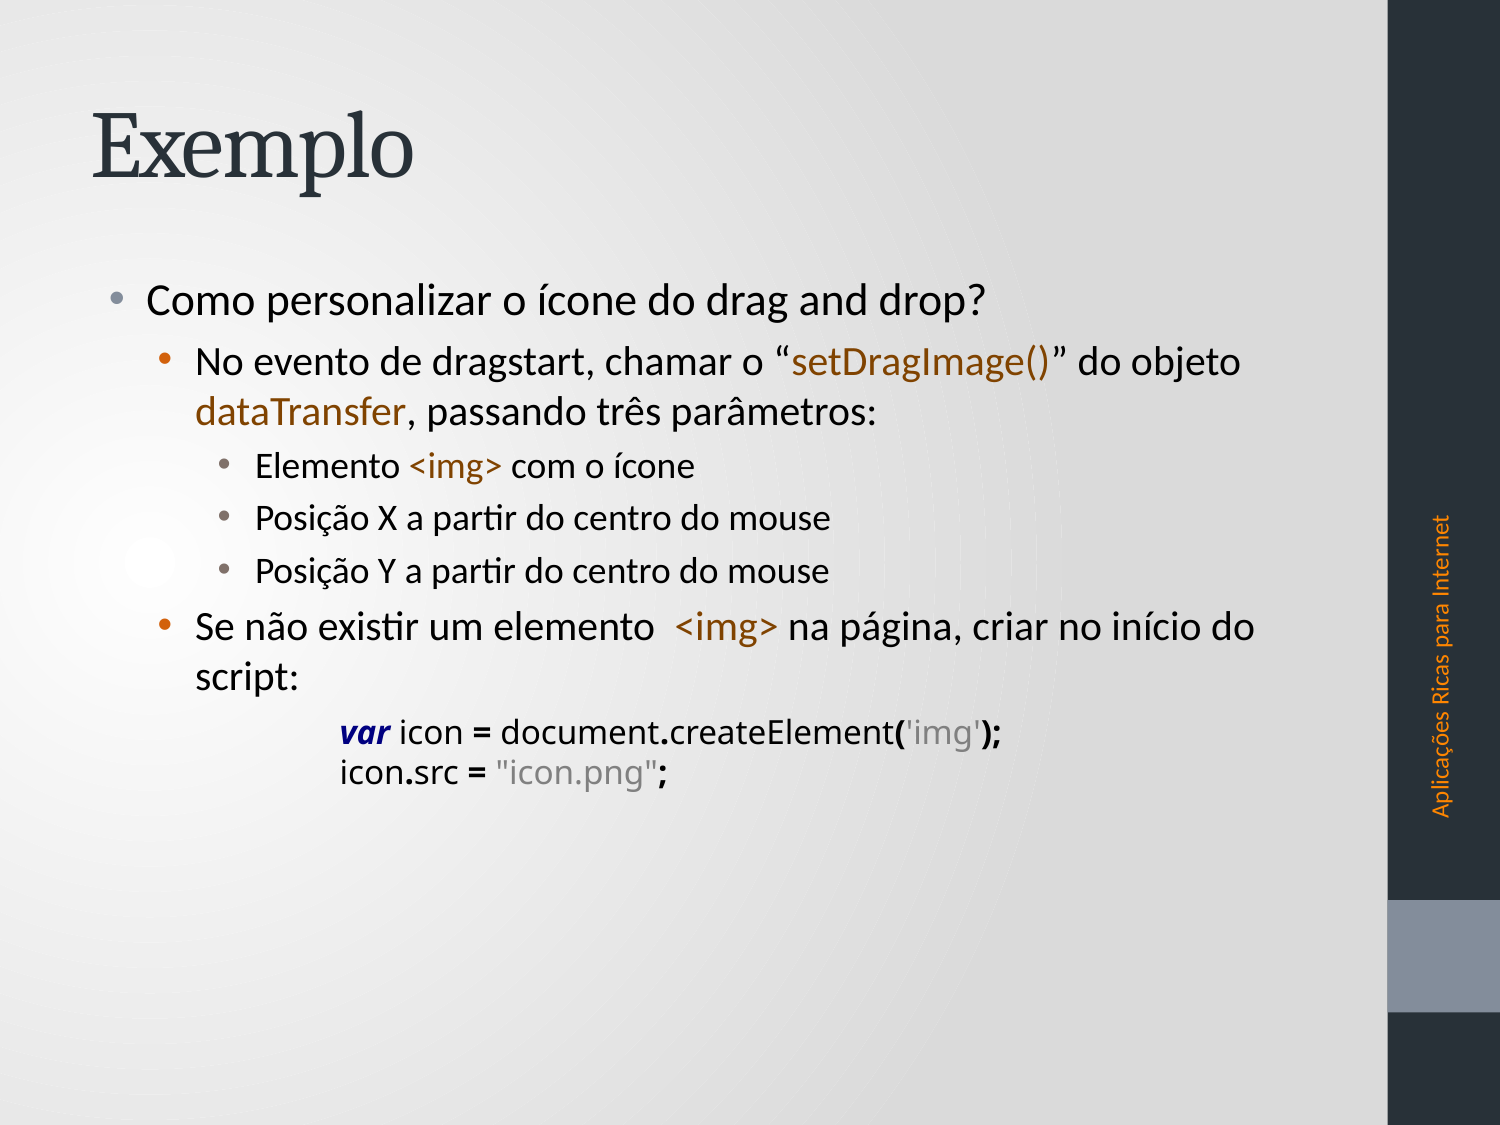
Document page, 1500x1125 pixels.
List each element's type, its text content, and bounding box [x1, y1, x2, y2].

list Como personalizar o ícone do drag and drop? No evento de dragstart, chamar o “setDragImage()” do objeto dataTransfer, passando três parâmetros: Elemento <img> com o ícone Posição X a partir do centro do mouse Posição Y a partir do centro do mouse Se não existir um elemento <img> na página, criar no início do script: [75, 262, 1325, 1050]
footer Aplicações Ricas para Internet [1408, 500, 1469, 889]
title Exemplo [75, 45, 1325, 233]
text_box var icon = document.createElement('img'); icon.src = "icon.png"; [324, 704, 1058, 799]
